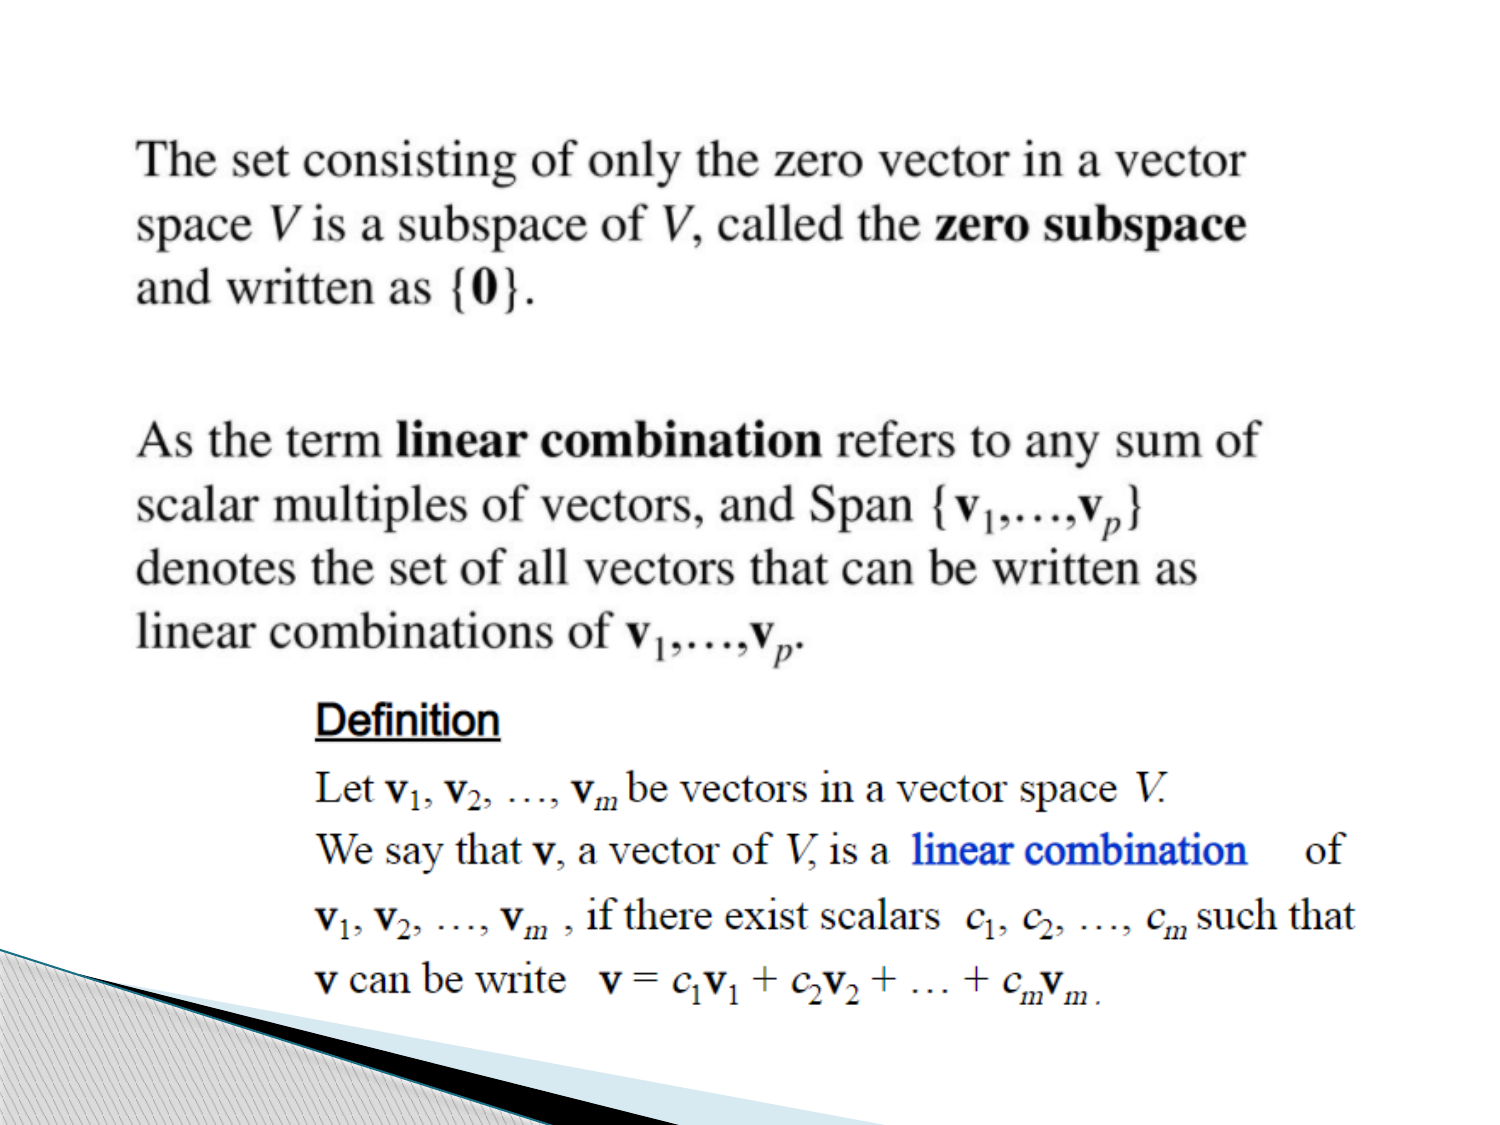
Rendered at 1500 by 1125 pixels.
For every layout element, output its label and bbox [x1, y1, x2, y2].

list [111, 101, 1294, 693]
picture [312, 689, 1451, 1010]
